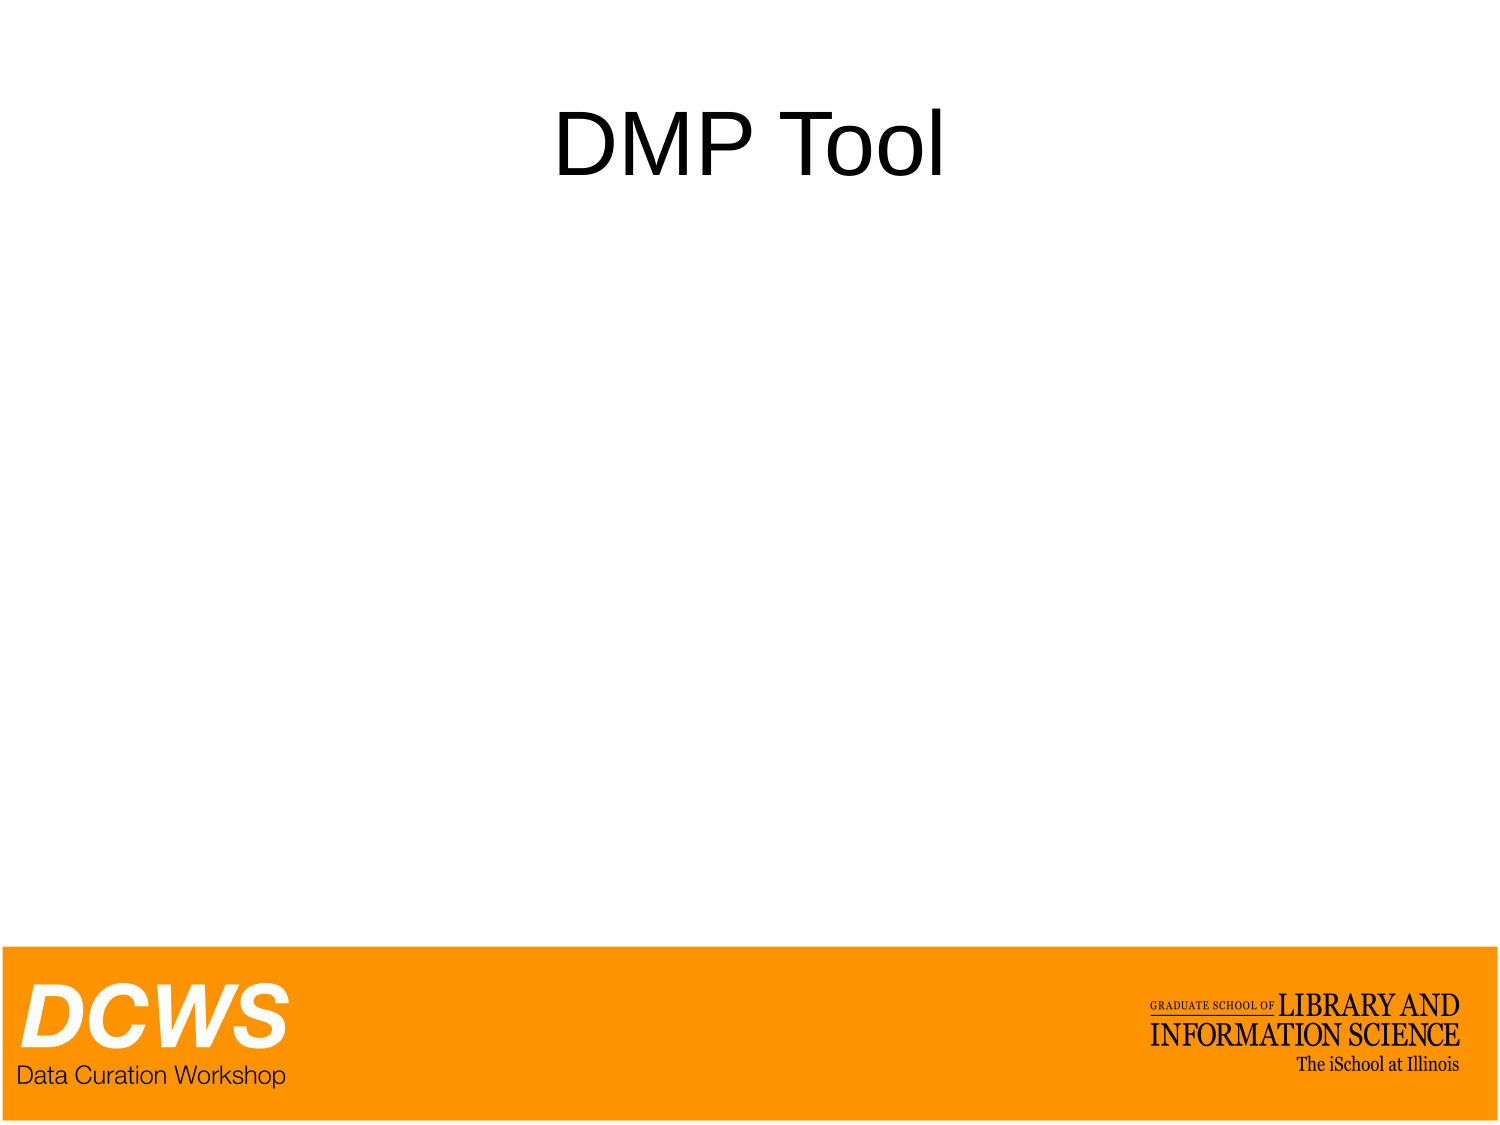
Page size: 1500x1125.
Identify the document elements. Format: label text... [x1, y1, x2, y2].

picture [0, 944, 1500, 1123]
title DMP Tool [75, 45, 1425, 233]
